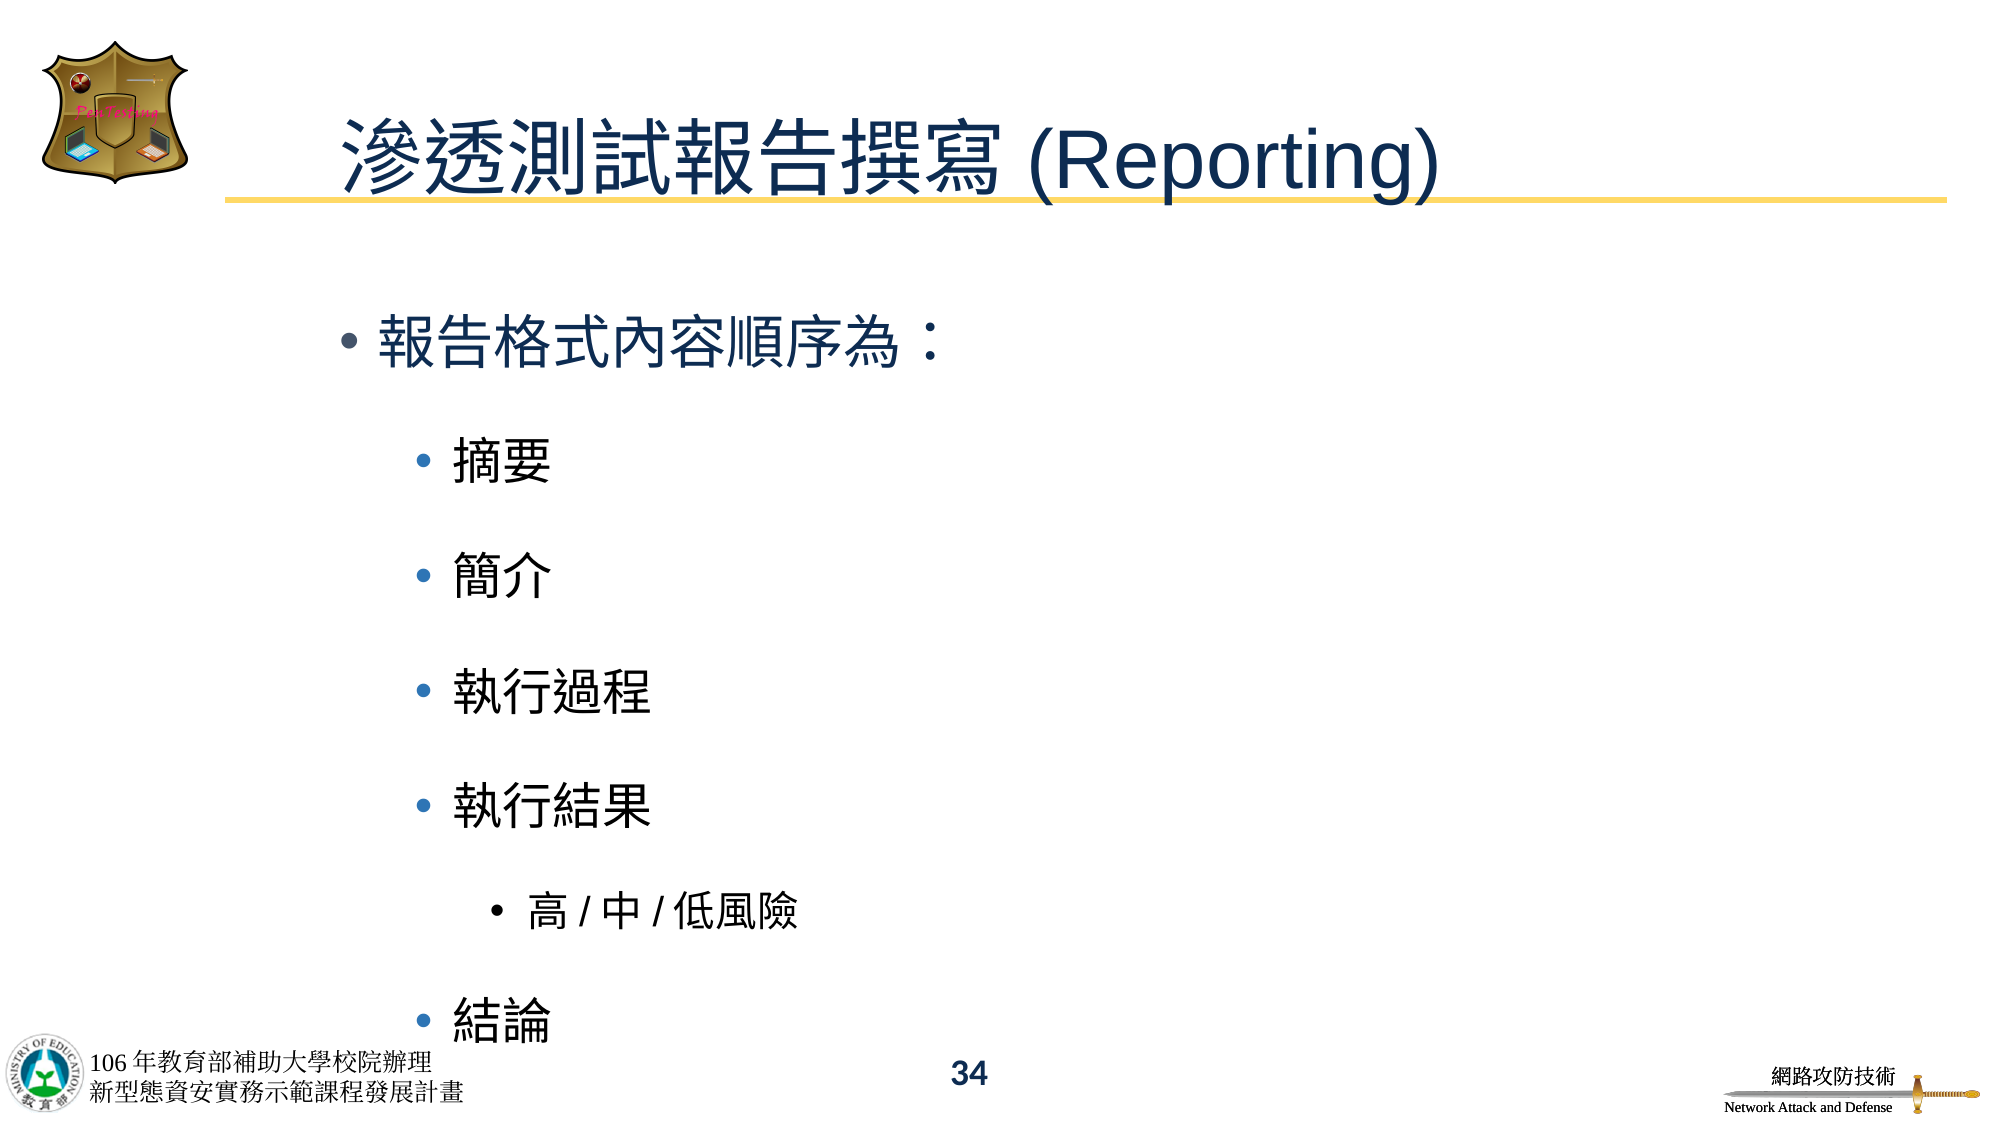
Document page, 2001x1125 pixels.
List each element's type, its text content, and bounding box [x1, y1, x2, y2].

picture [42, 41, 188, 184]
list 報告格式內容順序為： 摘要 簡介 執行過程 執行結果 高/中/低風險 結論 [324, 262, 1675, 1005]
title 滲透測試報告撰寫(Reporting) [324, 67, 1675, 256]
picture [0, 1029, 85, 1114]
picture [1724, 1065, 1980, 1124]
